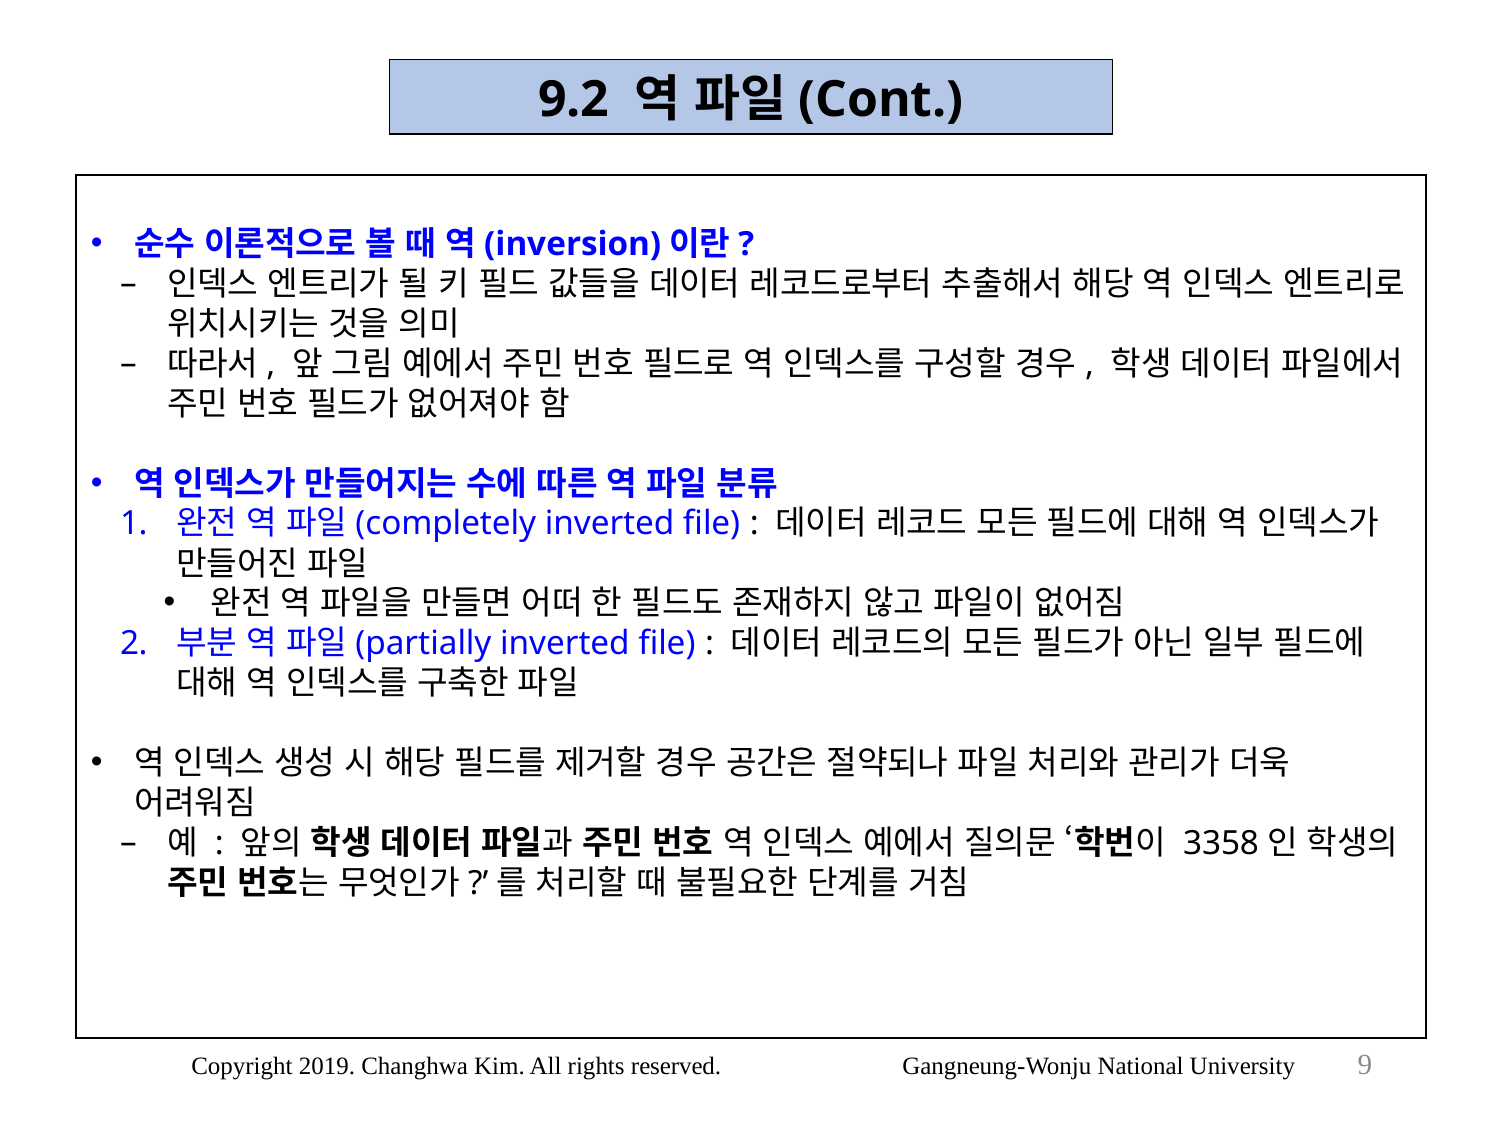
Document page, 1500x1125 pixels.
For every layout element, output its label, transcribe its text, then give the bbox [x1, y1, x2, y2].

text_box Copyright 2019. Changhwa Kim. All rights reserved. Gangneung-Wonju National University [176, 1042, 1334, 1103]
text_box 9.2 역 파일(Cont.) [389, 59, 1113, 135]
text_box 순수 이론적으로 볼 때 역(inversion)이란? 인덱스 엔트리가 될 키 필드 값들을 데이터 레코드로부터 추출해서 해당 역 인덱스 엔트리로 위치시키는 것을 의미 따라서, 앞 그림 예에서 주민 번호 필드로 역 인덱스를 구성할 경우, 학생 데이터 파일에서 주민 번호 필드가 없어져야 함 역 인덱스가 만들어지는 수에 따른 역 파일 분류 완전 역 파일(completely inverted file) : 데이터 레코드 모든 필드에 대해 역 인덱스가 만들어진 파일 완전 역 파일을 만들면 어떠 한 필드도 존재하지 않고 파일이 없어짐 부분 역 파일(partially inverted file) : 데이터 레코드의 모든 필드가 아닌 일부 필드에 대해 역 인덱스를 구축한 파일 역 인덱스 생성 시 해당 필드를 제거할 경우 공간은 절약되나 파일 처리와 관리가 더욱 어려워짐 예 : 앞의 학생 데이터 파일과 주민 번호 역 인덱스 예에서 질의문 ‘학번이 3358인 학생의 주민 번호는 무엇인가?’를 처리할 때 불필요한 단계를 거침 [76, 174, 1426, 1039]
slide_number 9 [1074, 1039, 1388, 1100]
